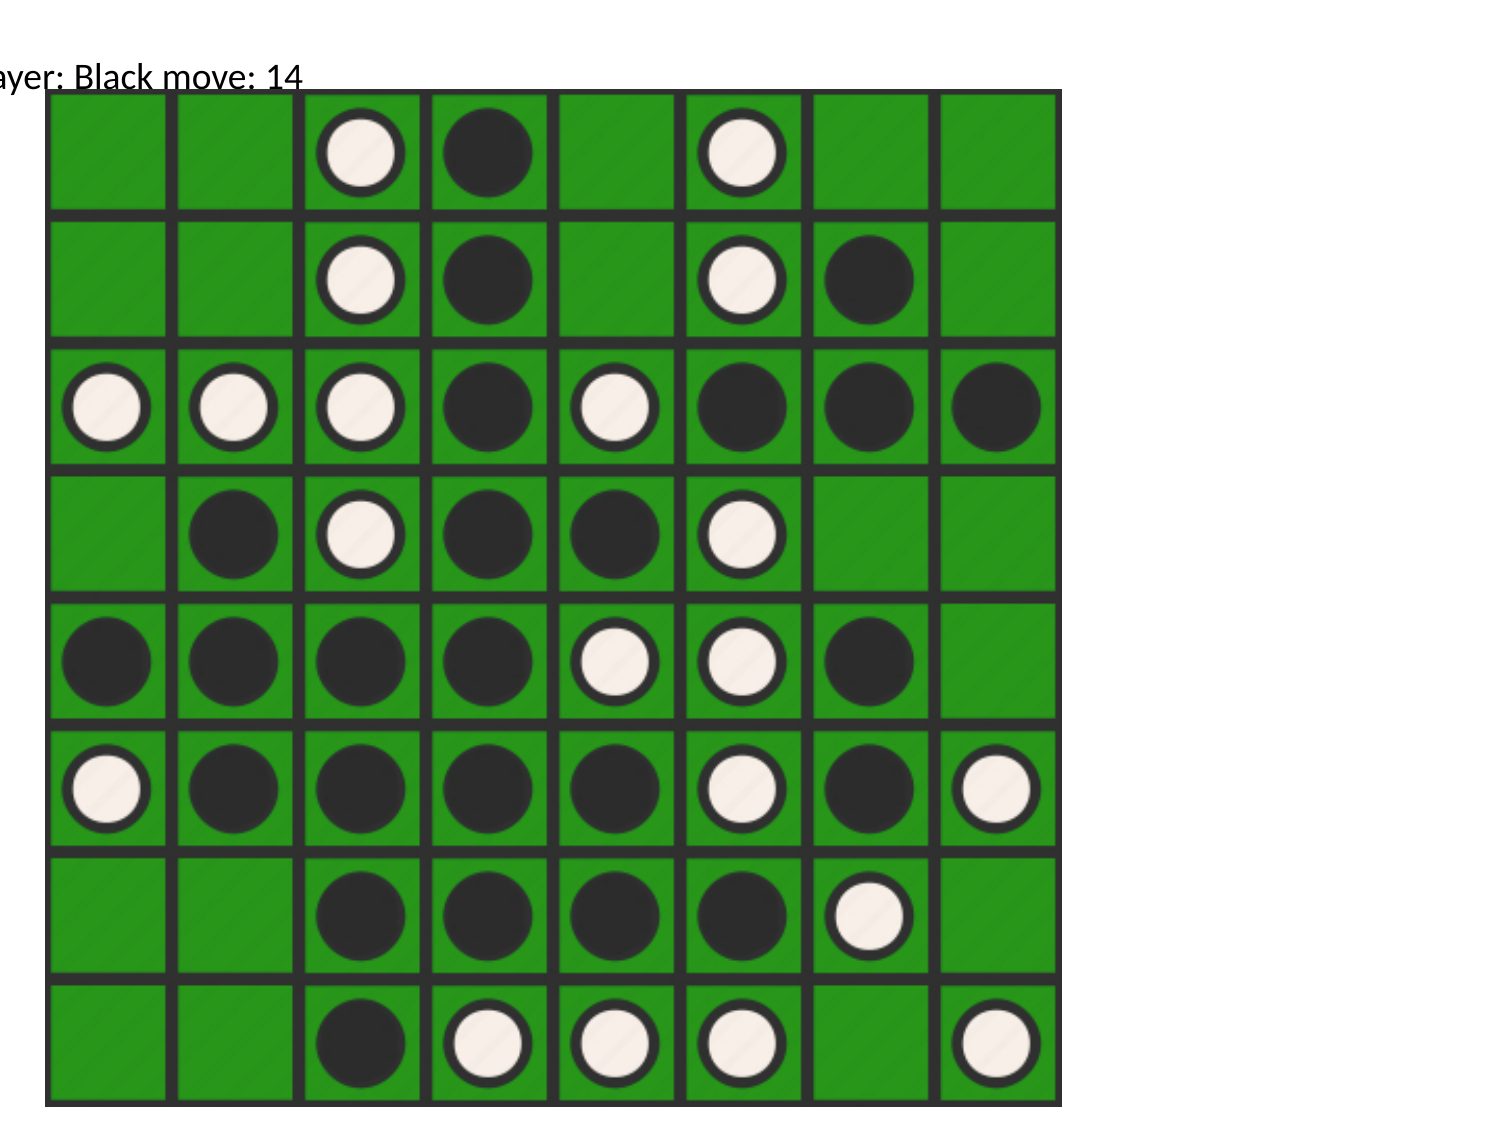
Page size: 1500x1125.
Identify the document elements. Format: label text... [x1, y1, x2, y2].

picture [44, 89, 1062, 1107]
text_box turn: 41 player: Black move: 14 [0, 44, 319, 105]
